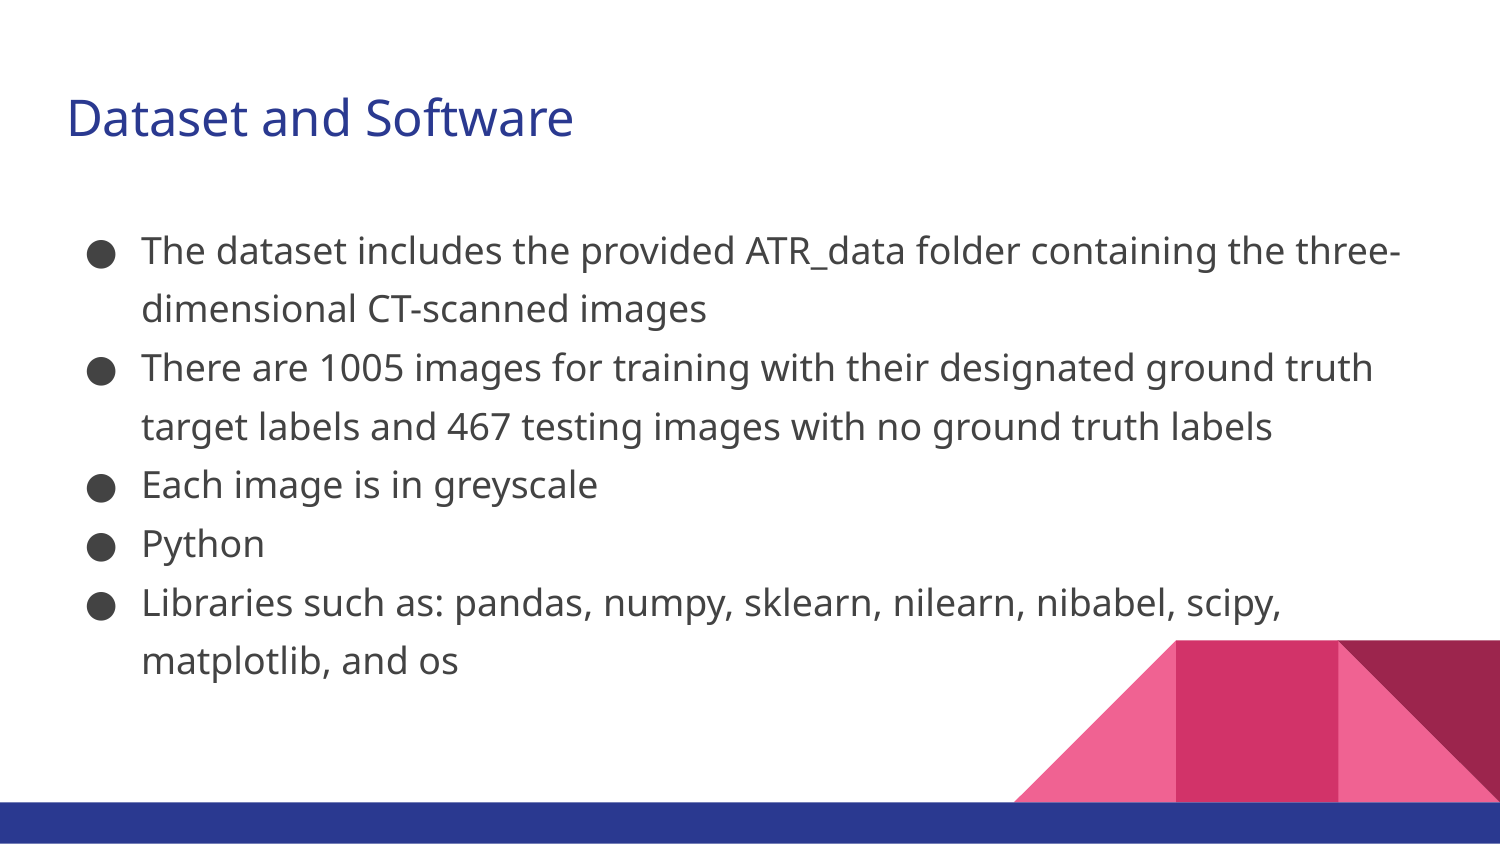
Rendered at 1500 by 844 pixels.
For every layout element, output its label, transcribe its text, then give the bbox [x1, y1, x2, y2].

list The dataset includes the provided ATR_data folder containing the three-dimensional CT-scanned images There are 1005 images for training with their designated ground truth target labels and 467 testing images with no ground truth labels Each image is in greyscale Python Libraries such as: pandas, numpy, sklearn, nilearn, nibabel, scipy, matplotlib, and os [51, 201, 1449, 750]
title Dataset and Software [51, 67, 1449, 167]
